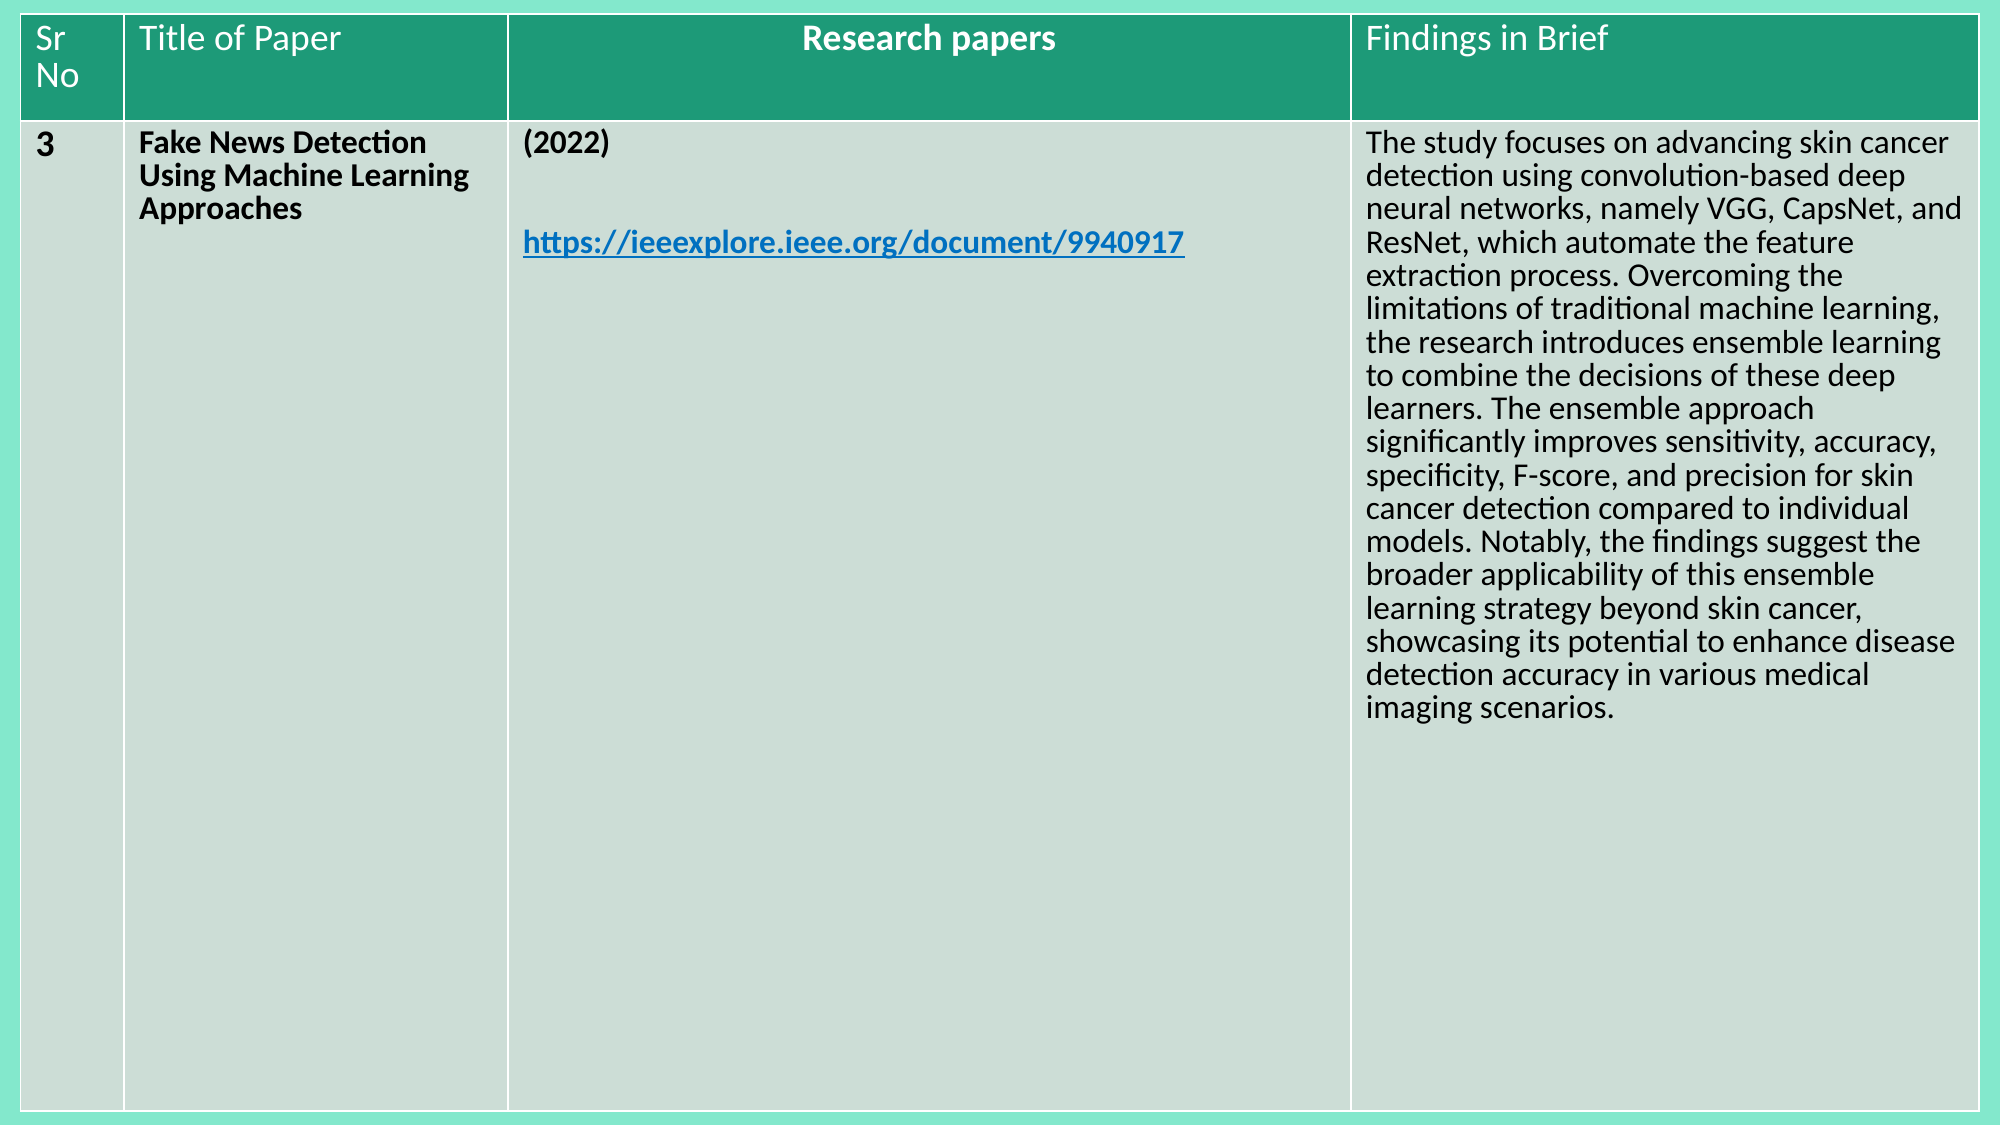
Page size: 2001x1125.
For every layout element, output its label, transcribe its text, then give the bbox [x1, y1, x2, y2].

table_header Research papers [509, 15, 1350, 120]
table_header Title of Paper [125, 15, 507, 120]
table_cell (2022) https://ieeexplore.ieee.org/document/9940917 [509, 122, 1350, 1110]
table_cell 3 [21, 122, 123, 1110]
table_header Findings in Brief [1352, 15, 1978, 120]
table_cell The study focuses on advancing skin cancer detection using convolution-based deep neural networks, namely VGG, CapsNet, and ResNet, which automate the feature extraction process. Overcoming the limitations of traditional machine learning, the research introduces ensemble learning to combine the decisions of these deep learners. The ensemble approach significantly improves sensitivity, accuracy, specificity, F-score, and precision for skin cancer detection compared to individual models. Notably, the findings suggest the broader applicability of this ensemble learning strategy beyond skin cancer, showcasing its potential to enhance disease detection accuracy in various medical imaging scenarios. [1352, 122, 1978, 1110]
table_cell Fake News Detection Using Machine Learning Approaches [125, 122, 507, 1110]
table_header Sr No [21, 15, 123, 120]
